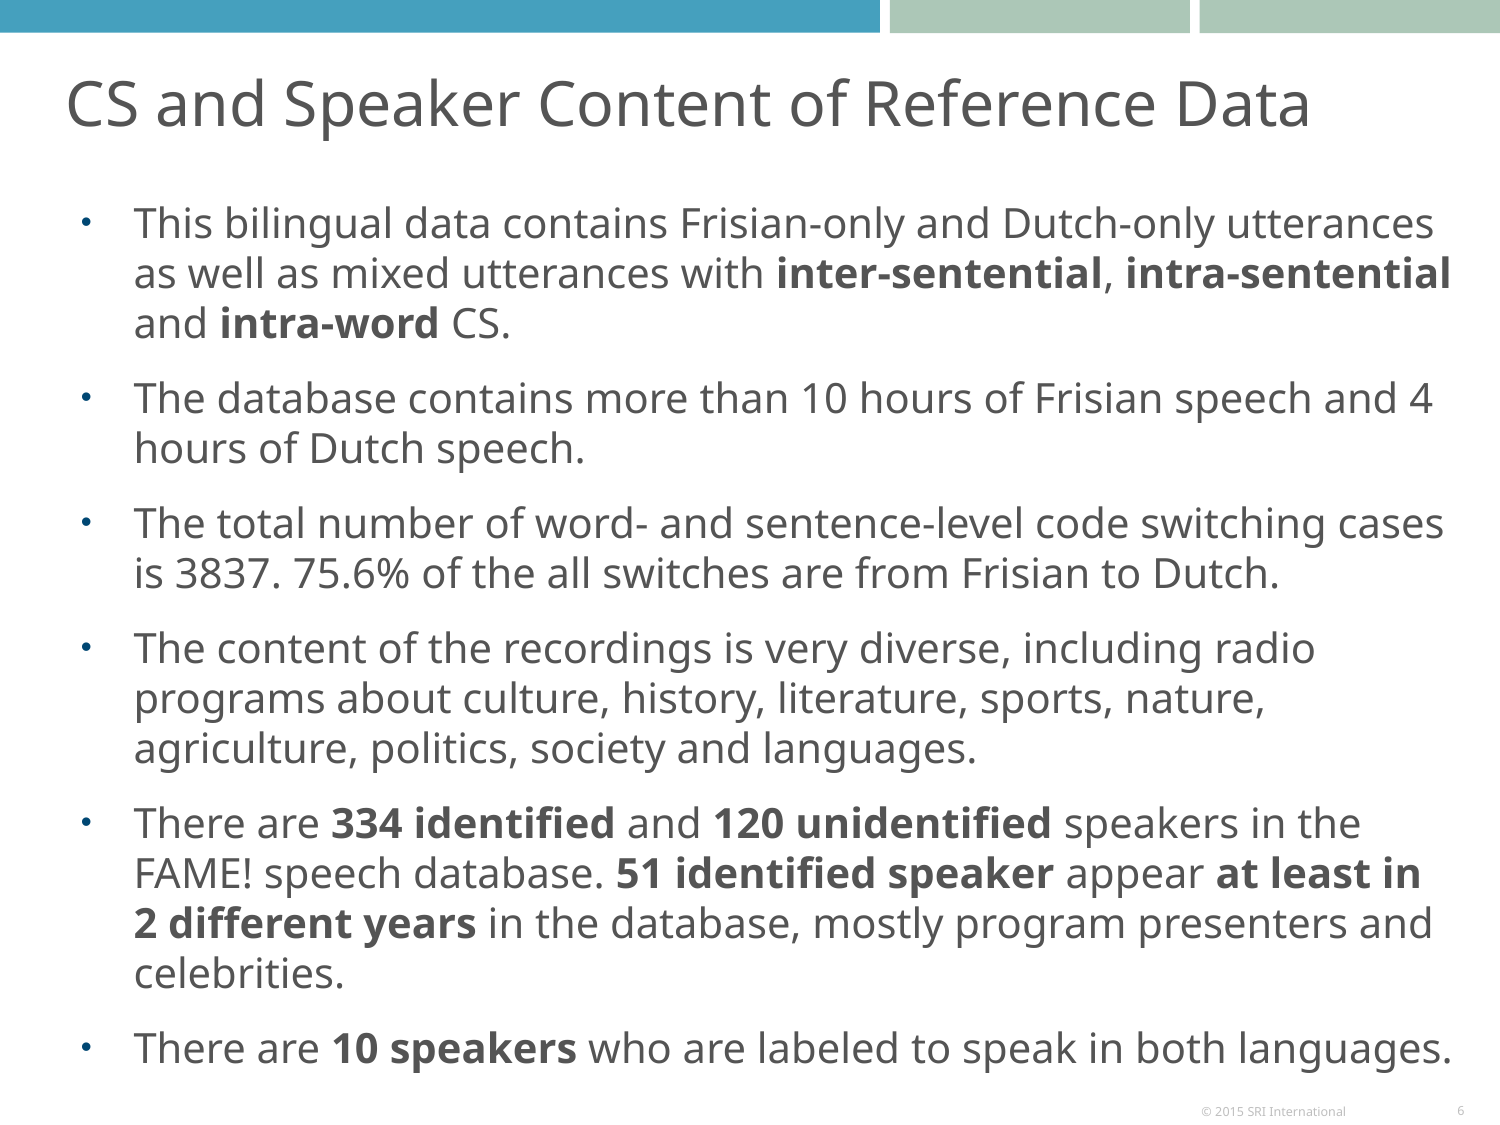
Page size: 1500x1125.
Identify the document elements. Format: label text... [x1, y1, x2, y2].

title CS and Speaker Content of Reference Data [65, 38, 1435, 189]
list This bilingual data contains Frisian-only and Dutch-only utterances as well as mixed utterances with inter-sentential, intra-sentential and intra-word CS. The database contains more than 10 hours of Frisian speech and 4 hours of Dutch speech. The total number of word- and sentence-level code switching cases is 3837. 75.6% of the all switches are from Frisian to Dutch. The content of the recordings is very diverse, including radio programs about culture, history, literature, sports, nature, agriculture, politics, society and languages. There are 334 identified and 120 unidentified speakers in the FAME! speech database. 51 identified speaker appear at least in 2 different years in the database, mostly program presenters and celebrities. There are 10 speakers who are labeled to speak in both languages. [65, 189, 1472, 557]
text_box 6 [1422, 1103, 1500, 1121]
